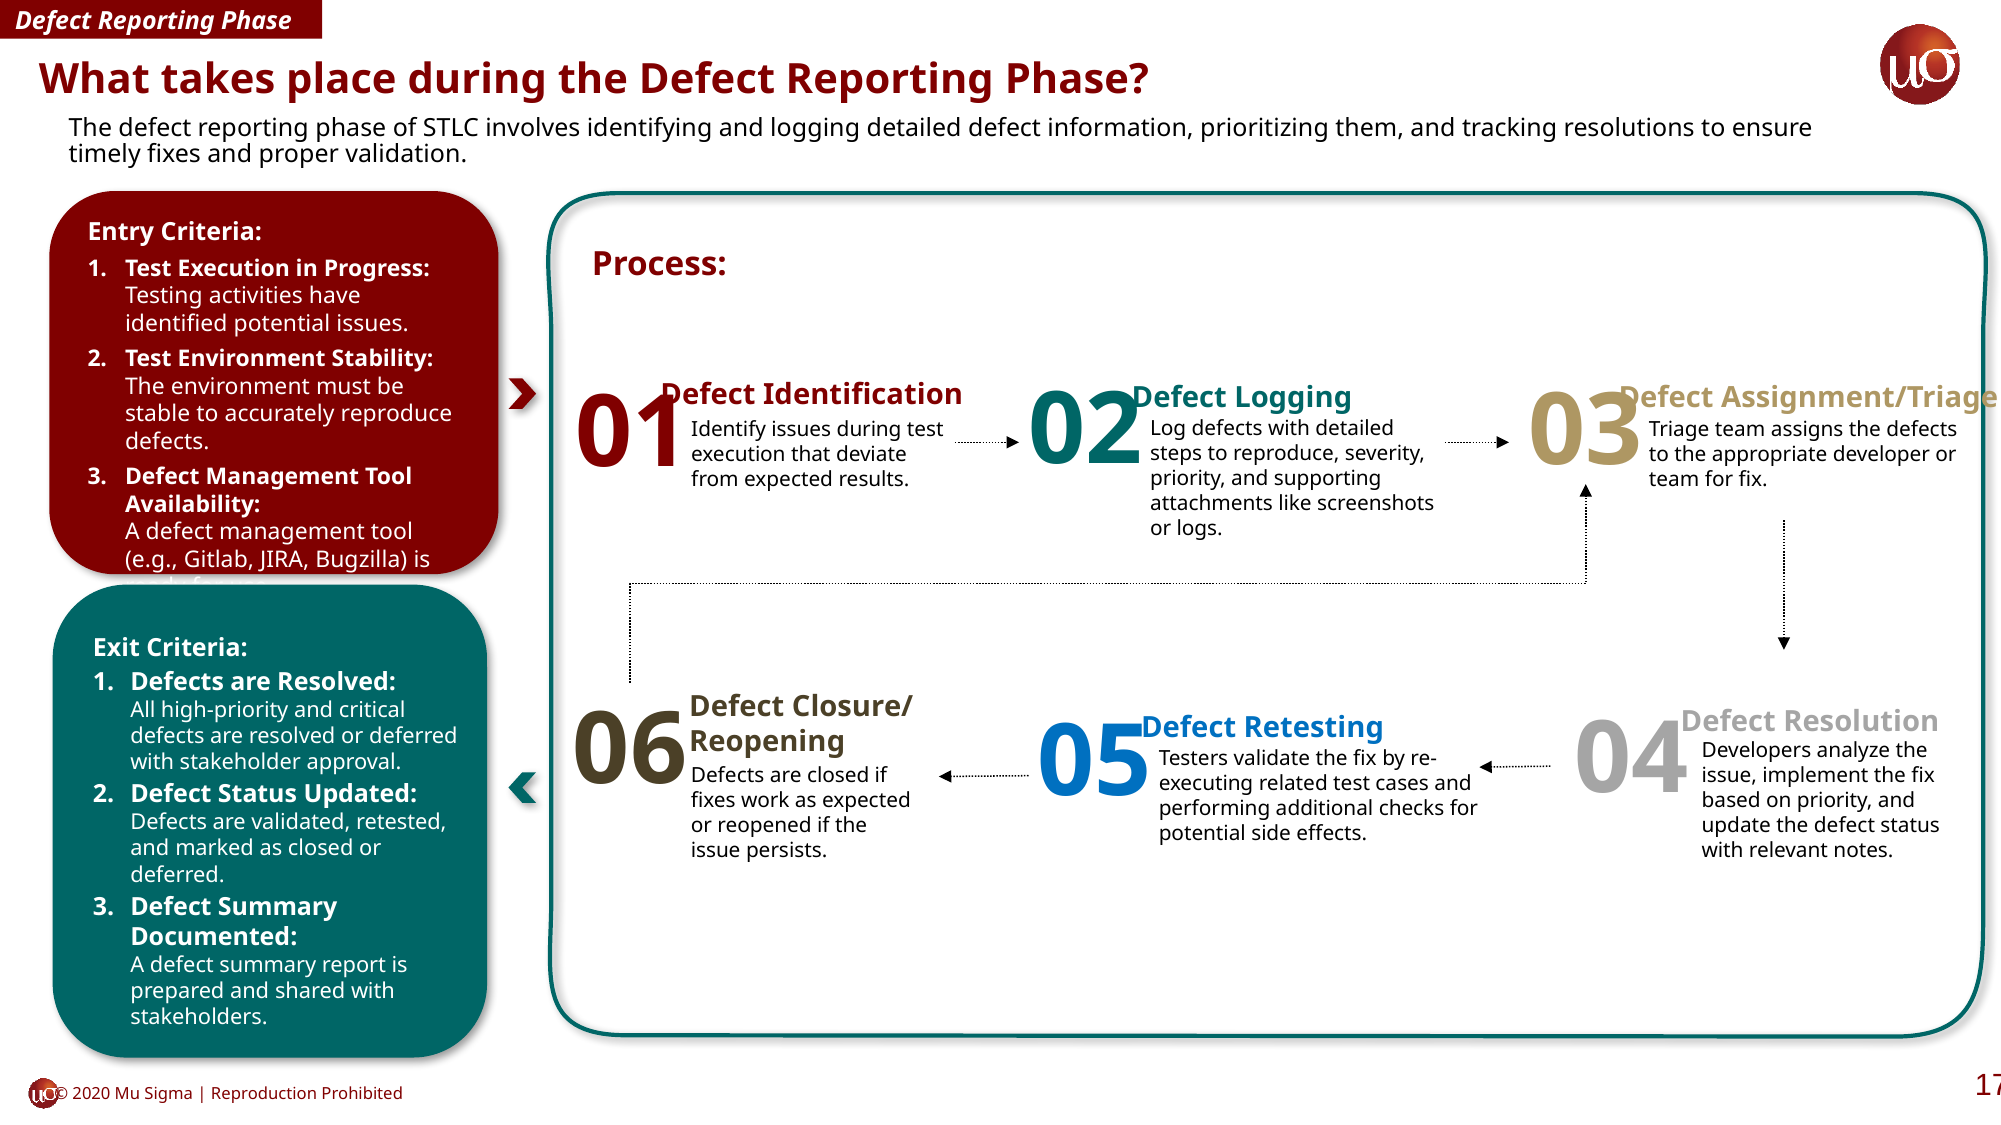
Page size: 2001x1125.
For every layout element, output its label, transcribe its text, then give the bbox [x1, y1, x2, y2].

text_box What takes place during the Defect Reporting Phase? [23, 44, 1165, 110]
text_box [1215, 192, 1986, 1056]
title The defect reporting phase of STLC involves identifying and logging detailed defect information, prioritizing them, and tracking resolutions to ensure timely fixes and proper validation. [68, 124, 1001, 169]
title The defect reporting phase of STLC involves identifying and logging detailed defect information, prioritizing them, and tracking resolutions to ensure timely fixes and proper validation. [1215, 124, 1844, 169]
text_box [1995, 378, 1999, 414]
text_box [51, 192, 1001, 1056]
picture [26, 1078, 61, 1109]
picture [1874, 24, 1966, 111]
text_box Defect Reporting Phase [0, 0, 323, 39]
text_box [1008, 104, 1207, 1061]
